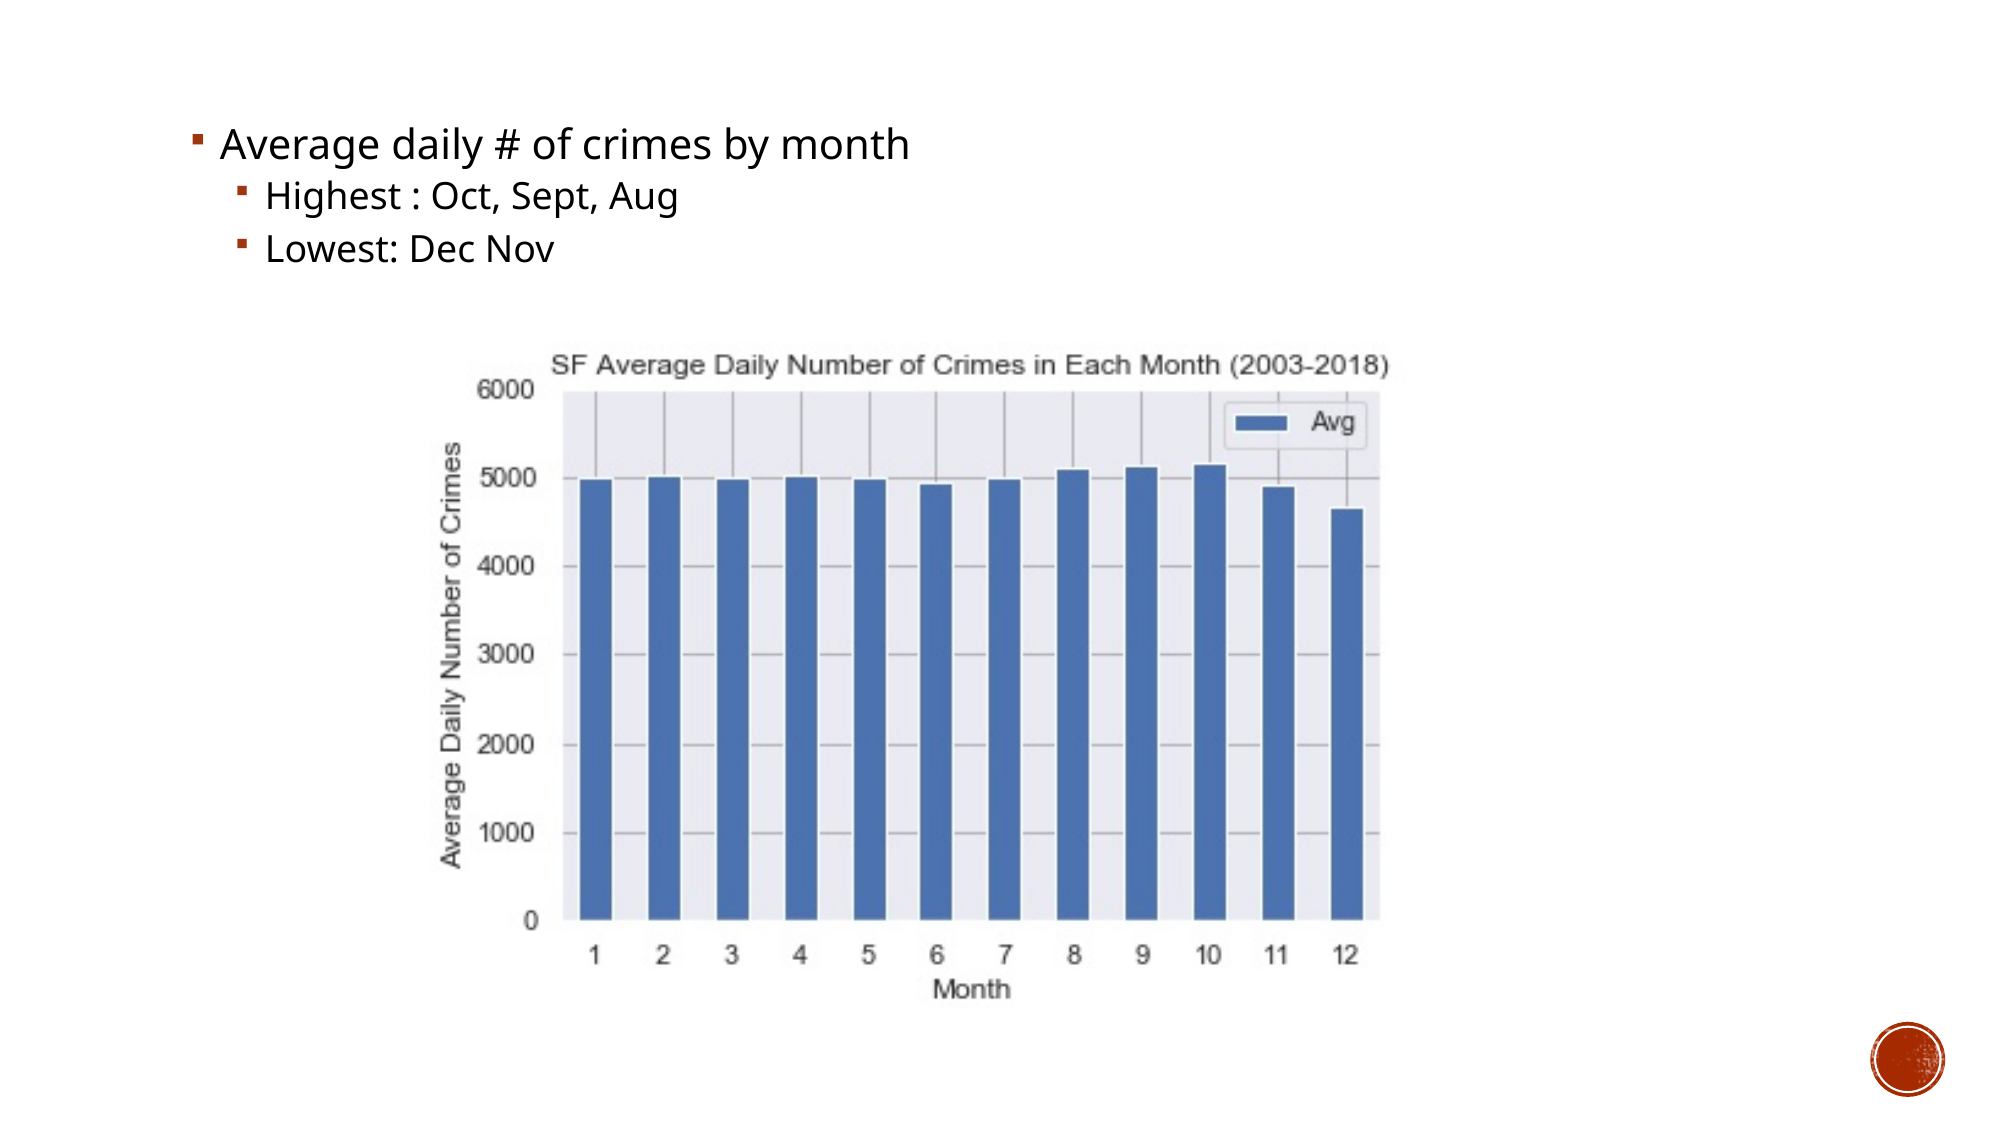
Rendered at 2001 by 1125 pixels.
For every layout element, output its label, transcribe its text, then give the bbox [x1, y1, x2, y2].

list Average daily # of crimes by month Highest : Oct, Sept, Aug Lowest: Dec Nov [174, 116, 1825, 781]
picture [429, 304, 1486, 1009]
